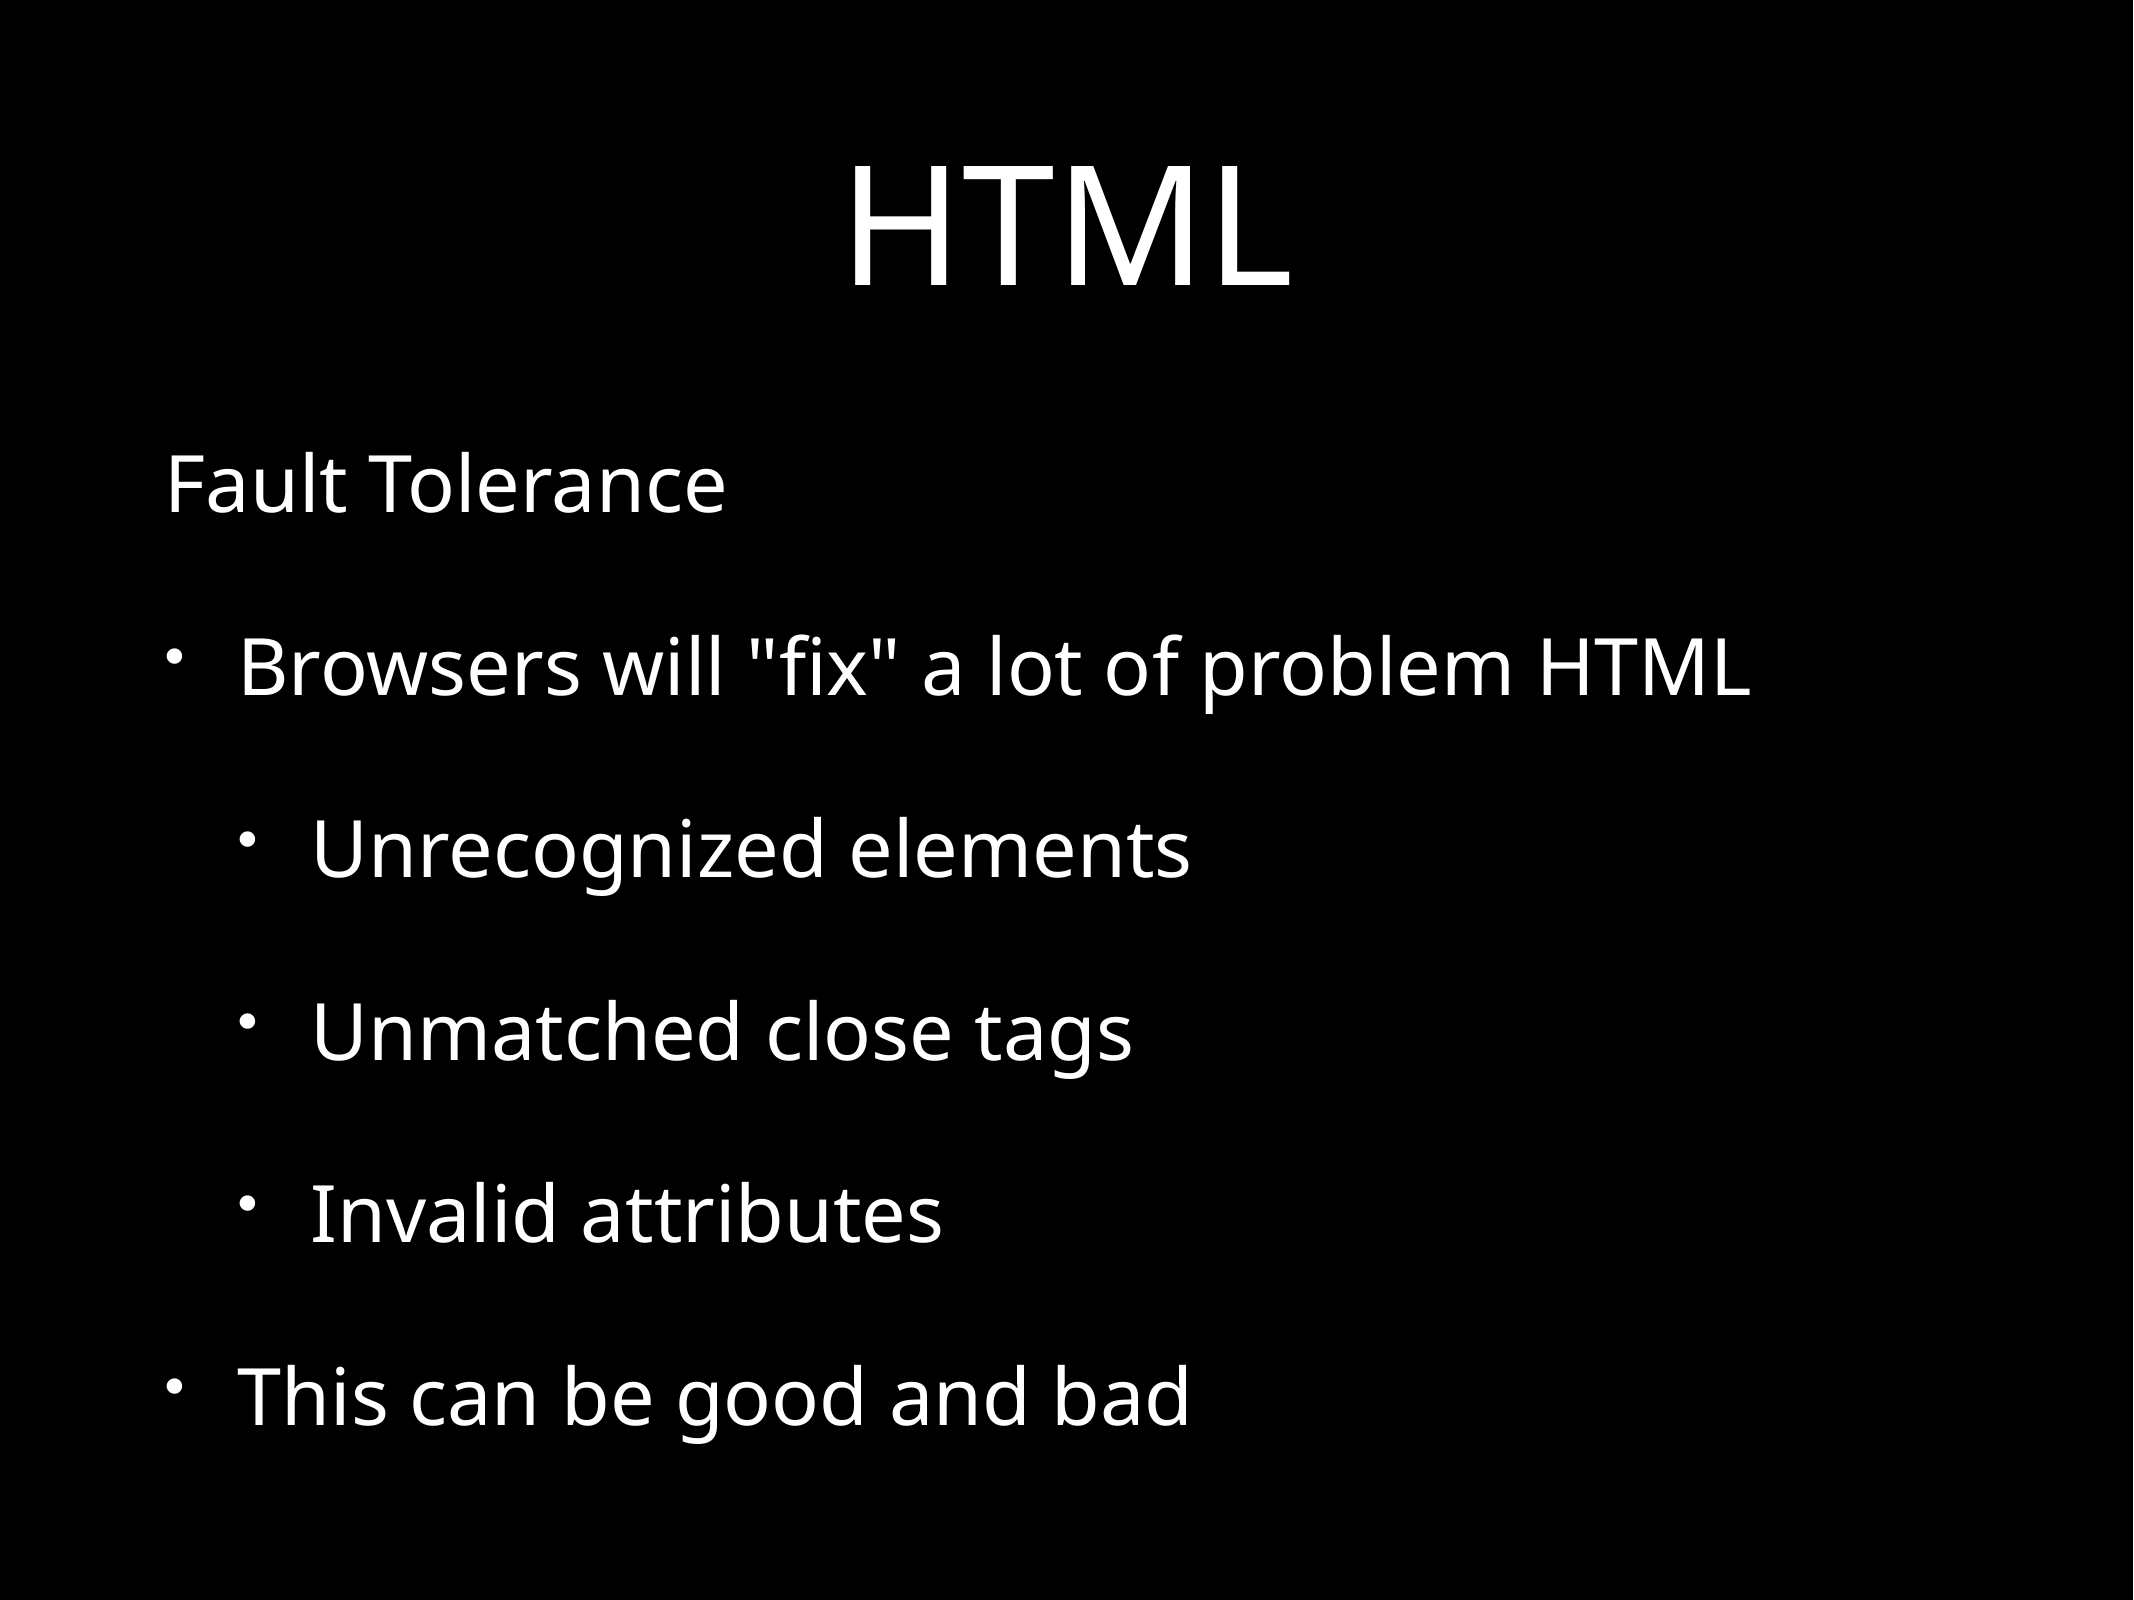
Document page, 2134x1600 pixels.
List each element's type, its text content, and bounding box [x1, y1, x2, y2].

title HTML [155, 41, 1978, 397]
list Fault Tolerance Browsers will "fix" a lot of problem HTML Unrecognized elements Unmatched close tags Invalid attributes This can be good and bad [155, 424, 1978, 1457]
